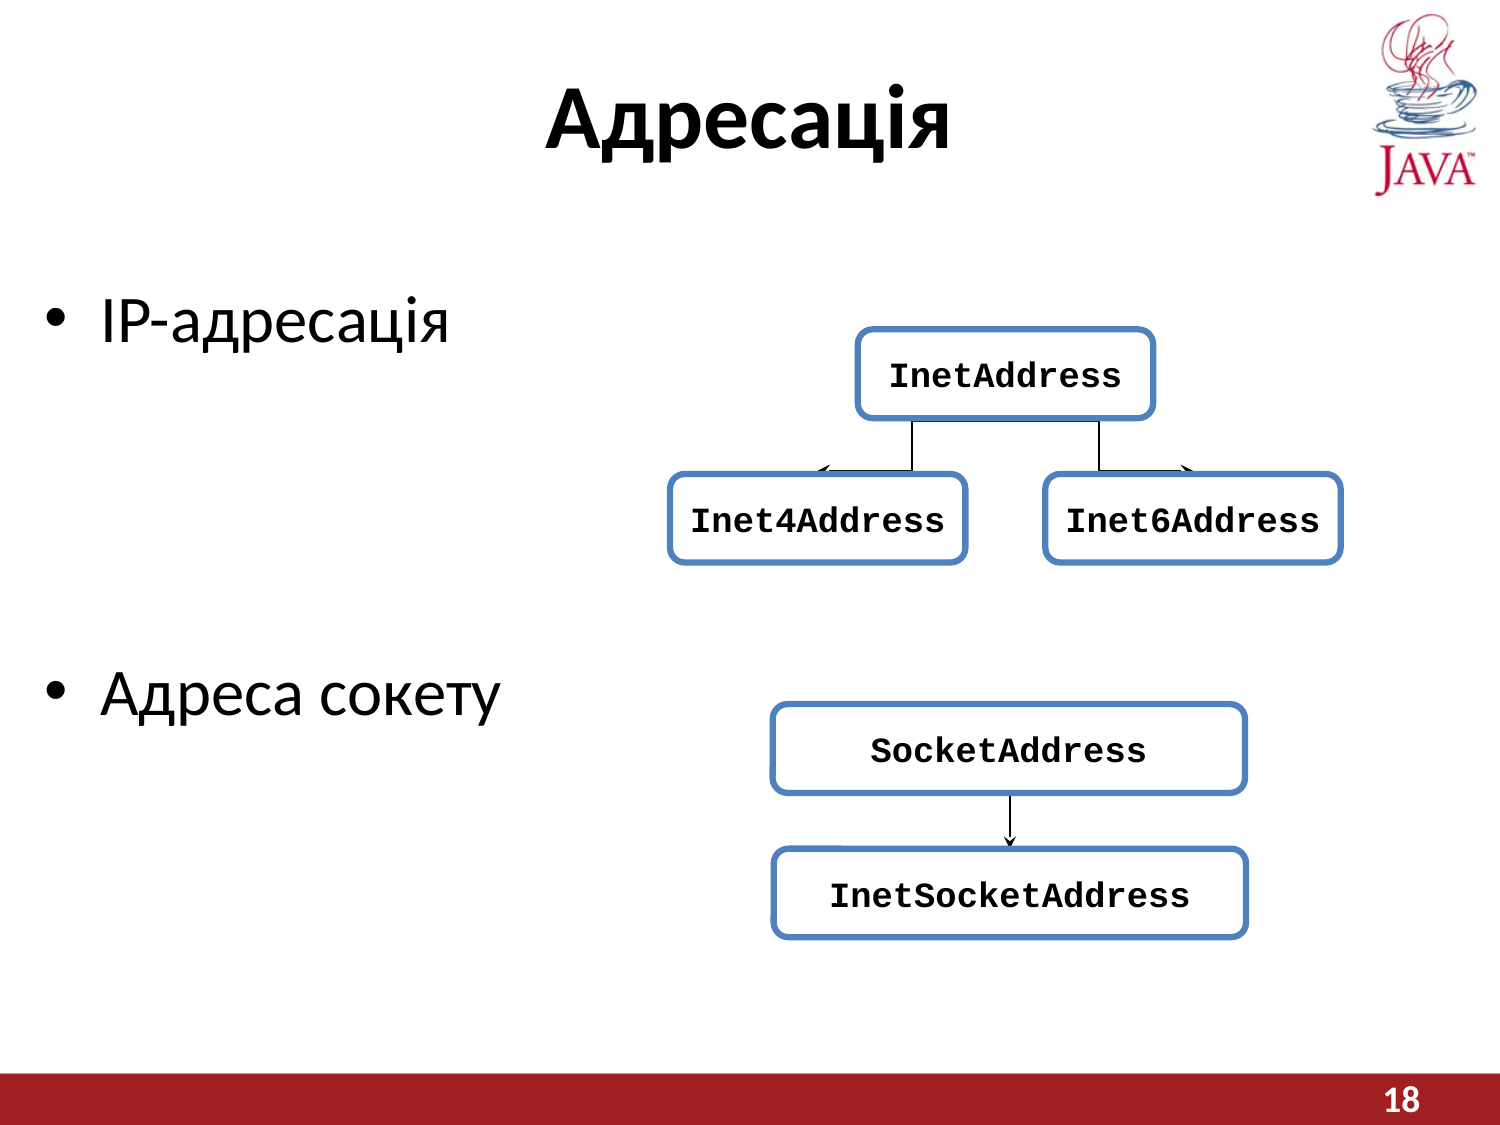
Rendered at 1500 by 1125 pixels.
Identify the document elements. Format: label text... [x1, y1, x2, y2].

picture [0, 0, 1500, 1125]
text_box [772, 703, 1247, 938]
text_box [669, 329, 1341, 563]
title Адресація [29, 0, 1470, 225]
list IP-адресація Адреса сокету [29, 268, 737, 1004]
